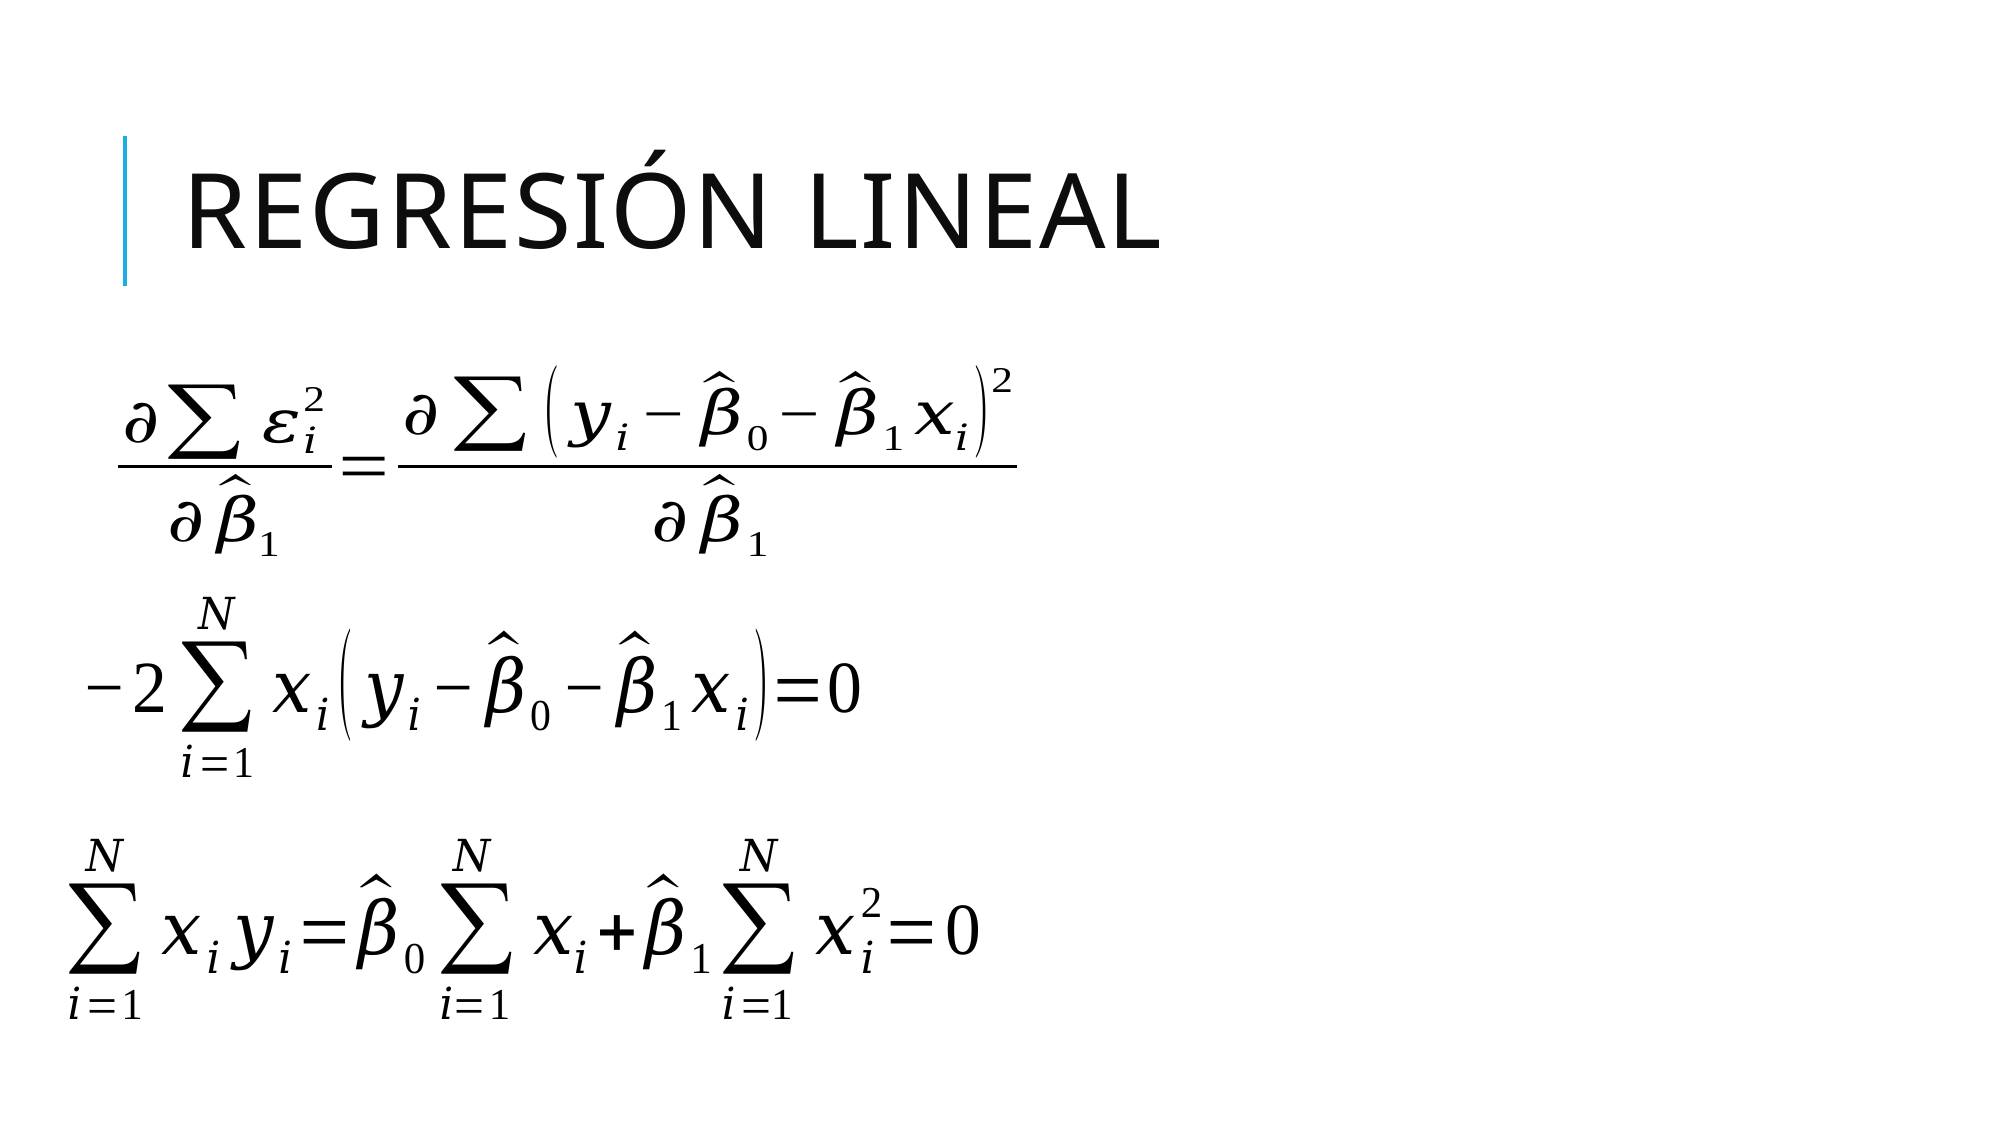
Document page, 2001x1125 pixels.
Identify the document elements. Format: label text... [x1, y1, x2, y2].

title Regresión lineal [168, 96, 1763, 342]
